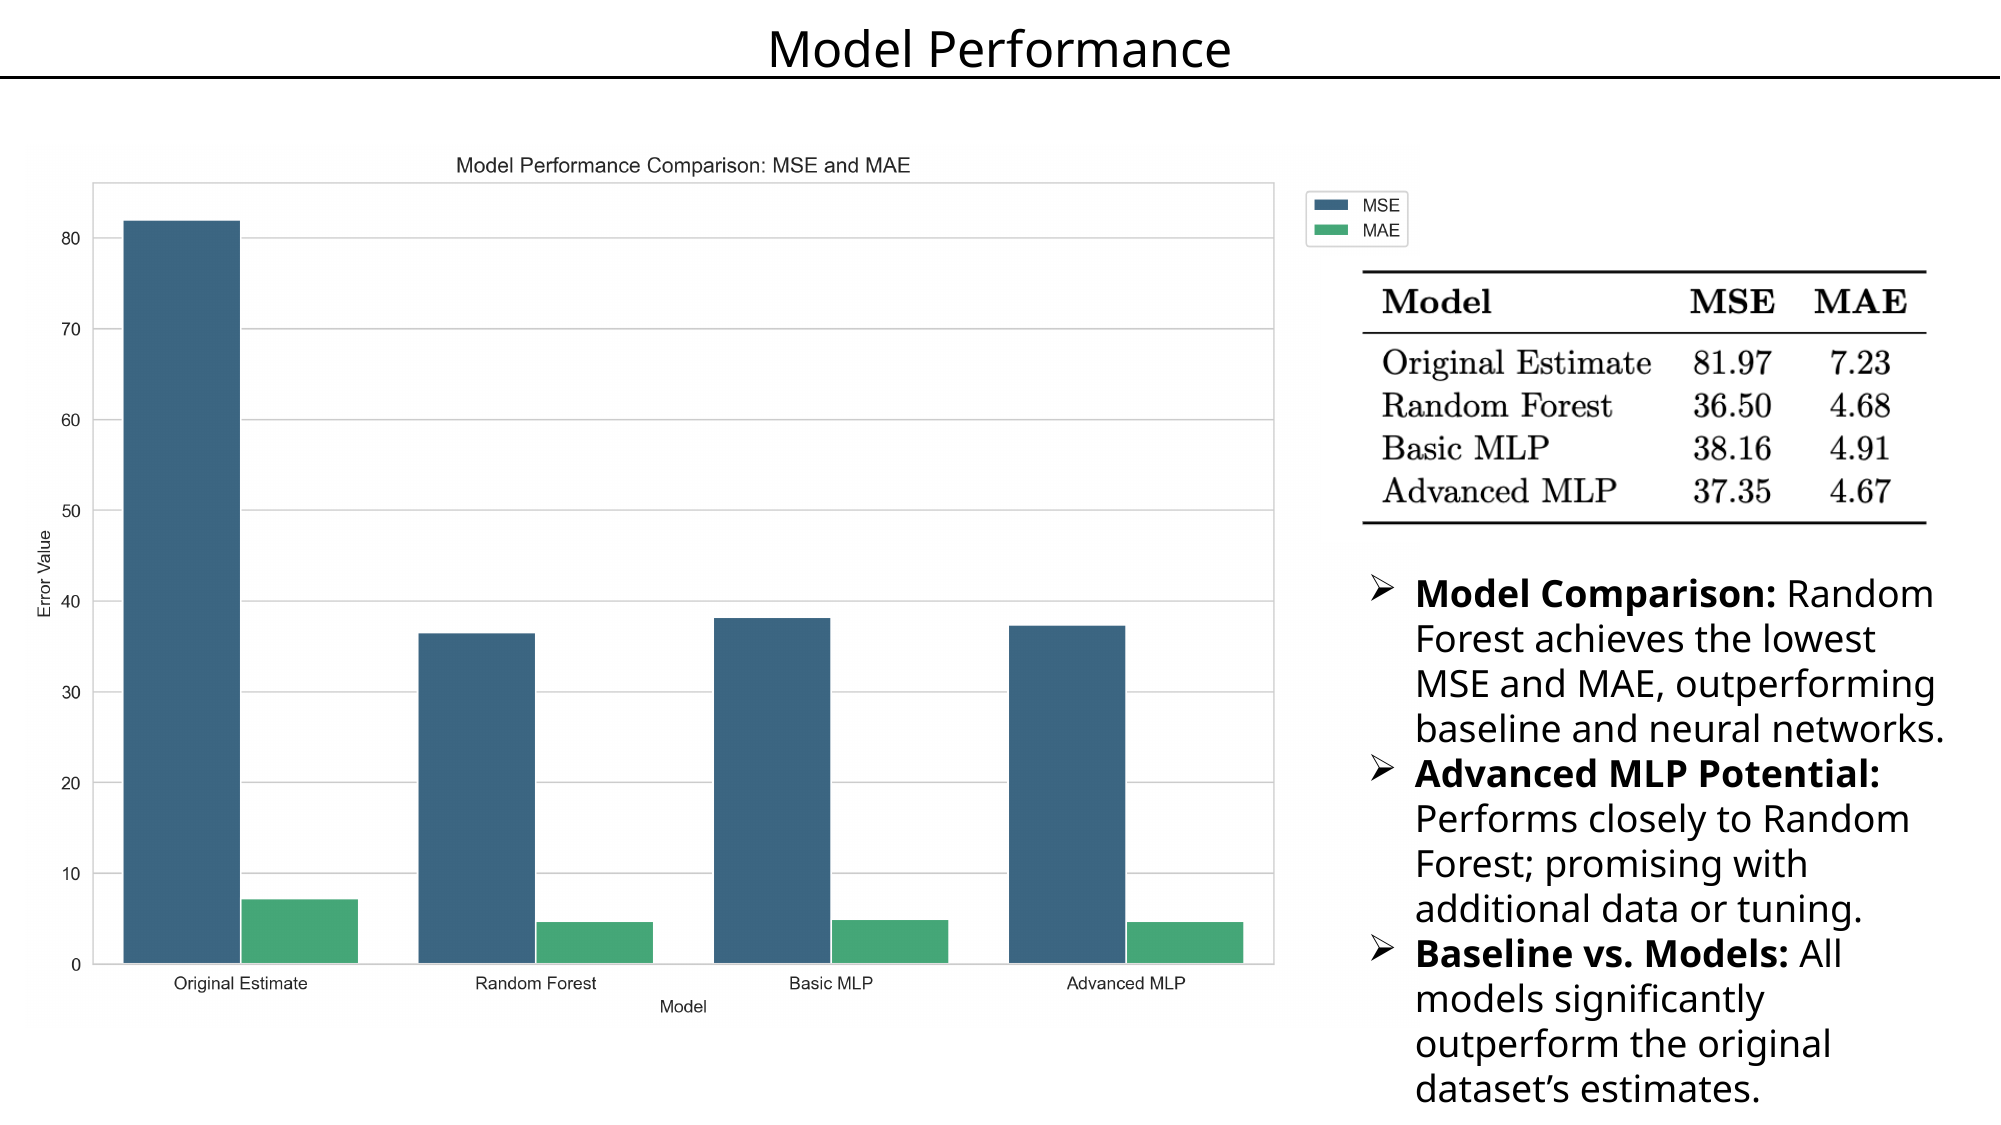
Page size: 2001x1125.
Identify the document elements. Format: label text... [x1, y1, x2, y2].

subtitle Model Performance [481, 16, 1519, 87]
picture [24, 143, 1963, 1028]
text_box Model Comparison: Random Forest achieves the lowest MSE and MAE, outperforming baseline and neural networks. Advanced MLP Potential: Performs closely to Random Forest; promising with additional data or tuning. Baseline vs. Models: All models significantly outperform the original dataset’s estimates. [1353, 562, 1962, 1125]
